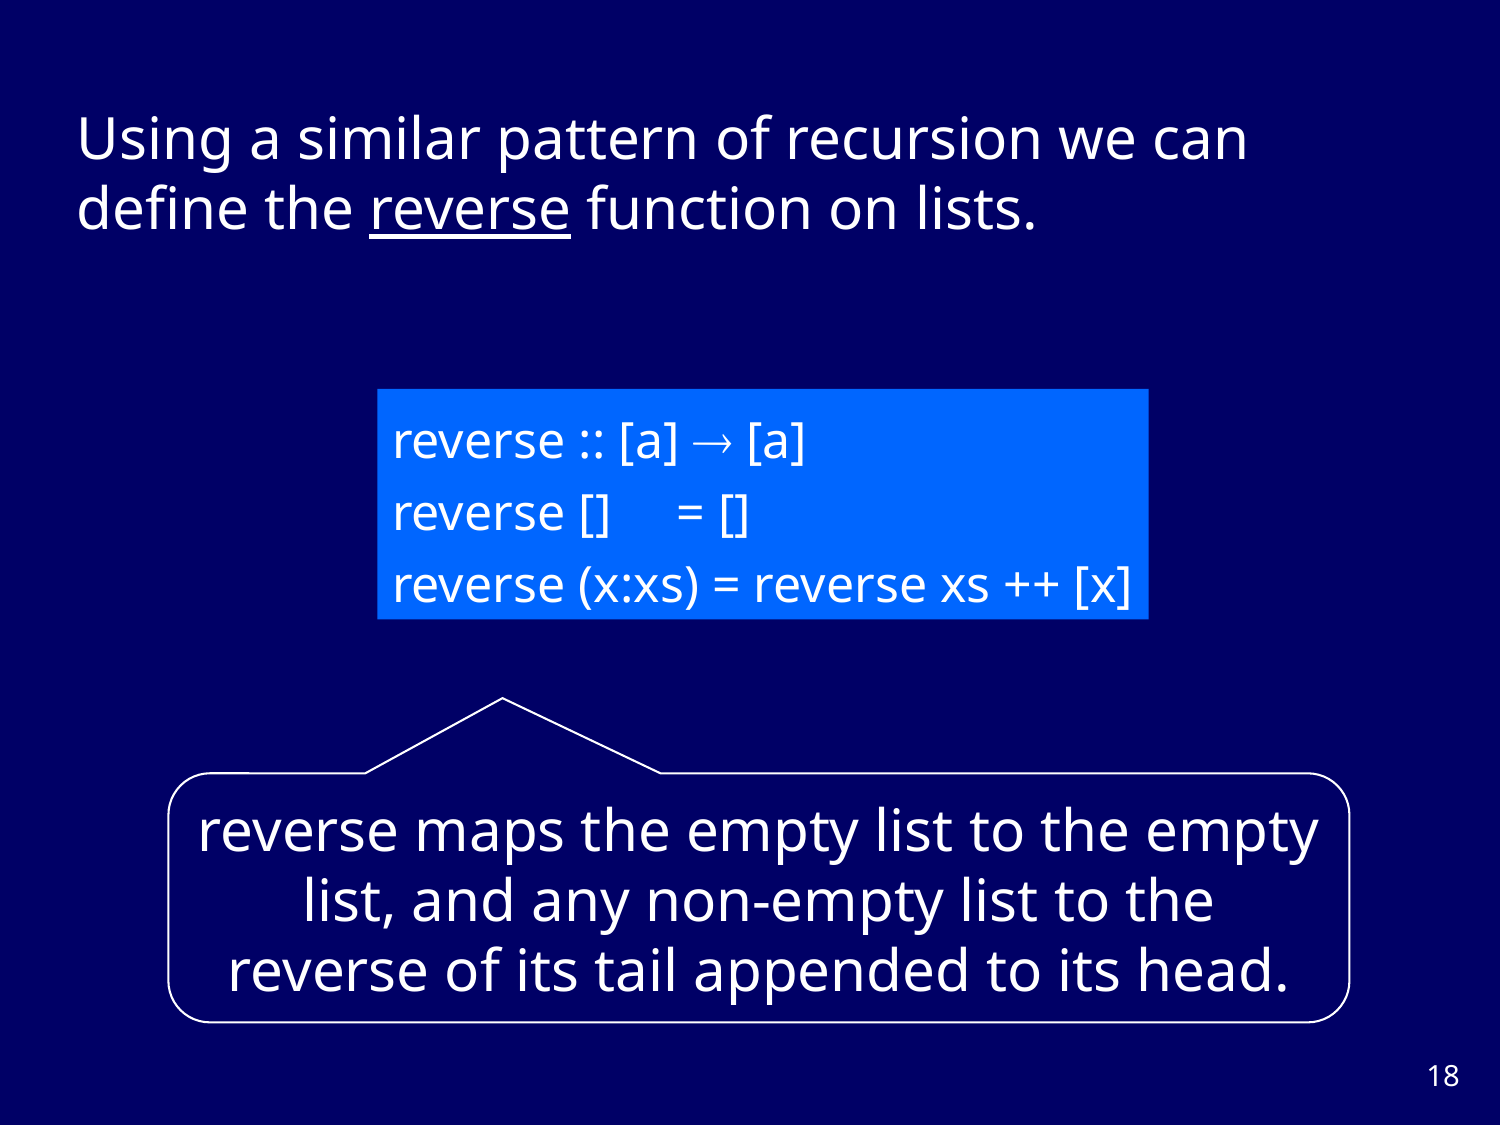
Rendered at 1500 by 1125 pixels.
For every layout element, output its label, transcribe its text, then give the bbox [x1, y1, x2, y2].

text_box reverse maps the empty list to the empty list, and any non-empty list to the reverse of its tail appended to its head. [168, 698, 1350, 1023]
text_box Using a similar pattern of recursion we can define the reverse function on lists. [62, 94, 1418, 249]
slide_number 17 [1374, 1049, 1476, 1101]
text_box reverse :: [a]  [a] reverse [] = [] reverse (x:xs) = reverse xs ++ [x] [377, 388, 1149, 620]
